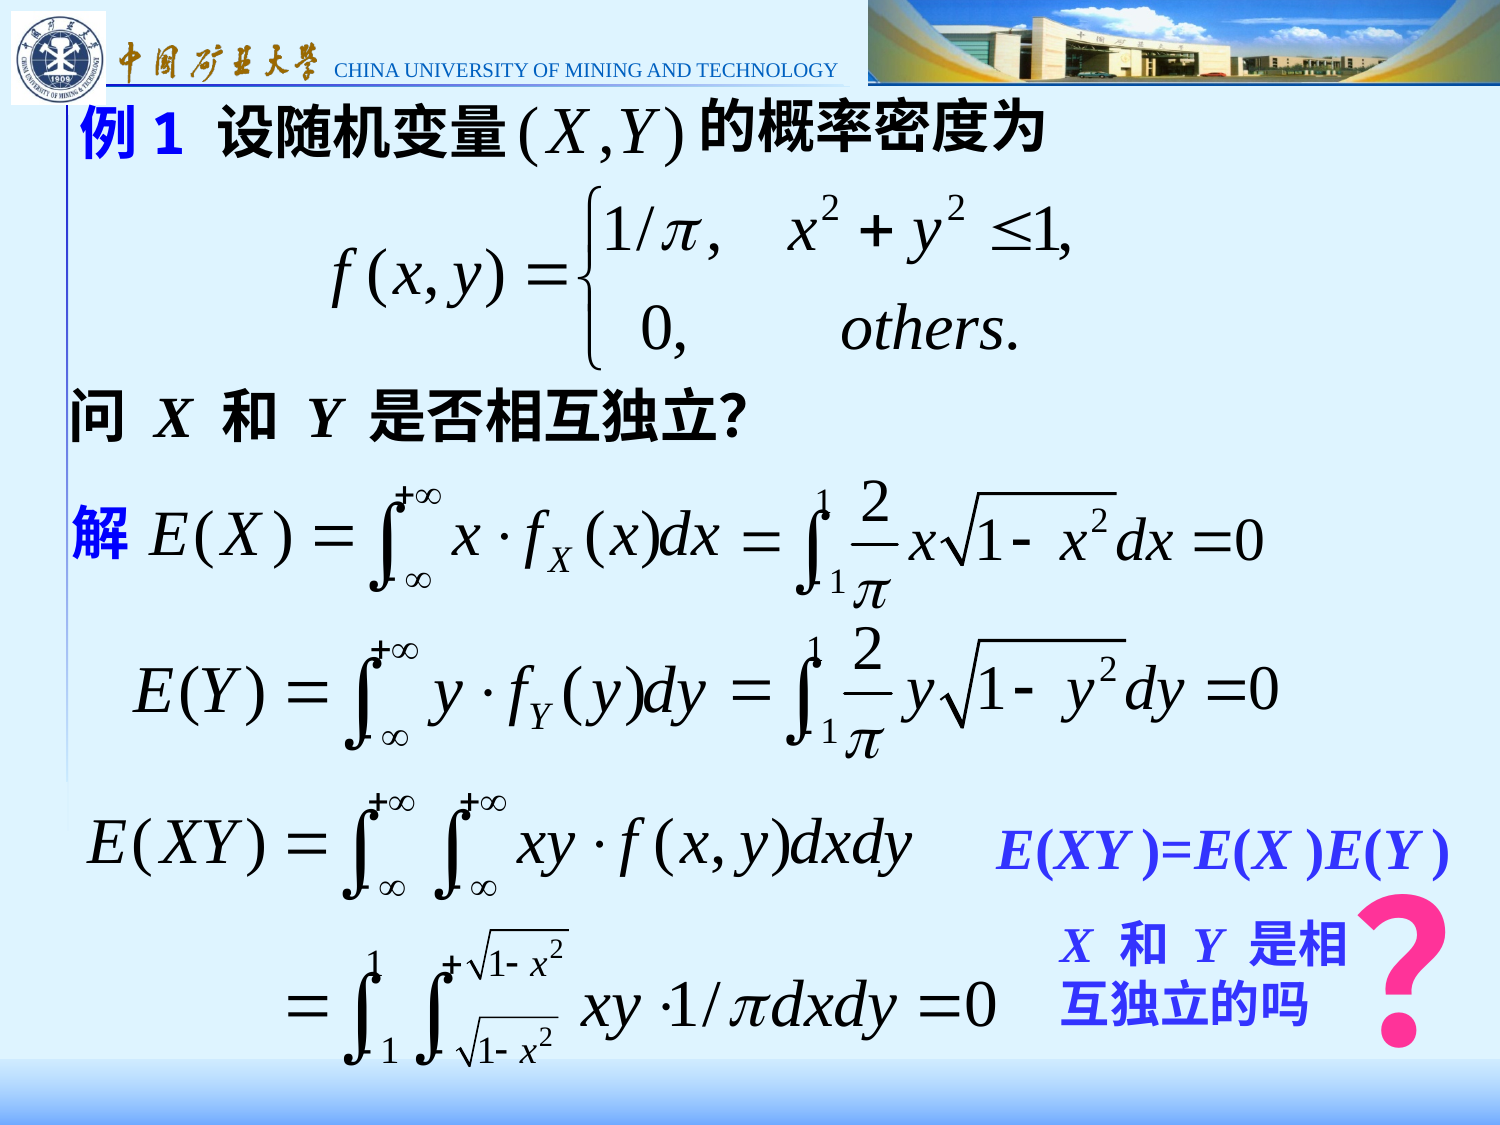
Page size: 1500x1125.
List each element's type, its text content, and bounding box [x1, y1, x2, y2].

text_box 解 [56, 489, 133, 574]
picture [868, 0, 1500, 86]
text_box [717, 609, 1290, 774]
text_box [76, 774, 926, 911]
text_box E(XY )=E(X )E(Y ) [981, 803, 1466, 889]
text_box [729, 463, 1274, 608]
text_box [139, 467, 725, 603]
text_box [122, 621, 712, 761]
text_box ？ [1336, 889, 1459, 1094]
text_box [64, 81, 1079, 458]
text_box X 和 Y 是相互独立的吗 [1045, 904, 1336, 1040]
picture [11, 11, 106, 105]
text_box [272, 916, 1009, 1080]
